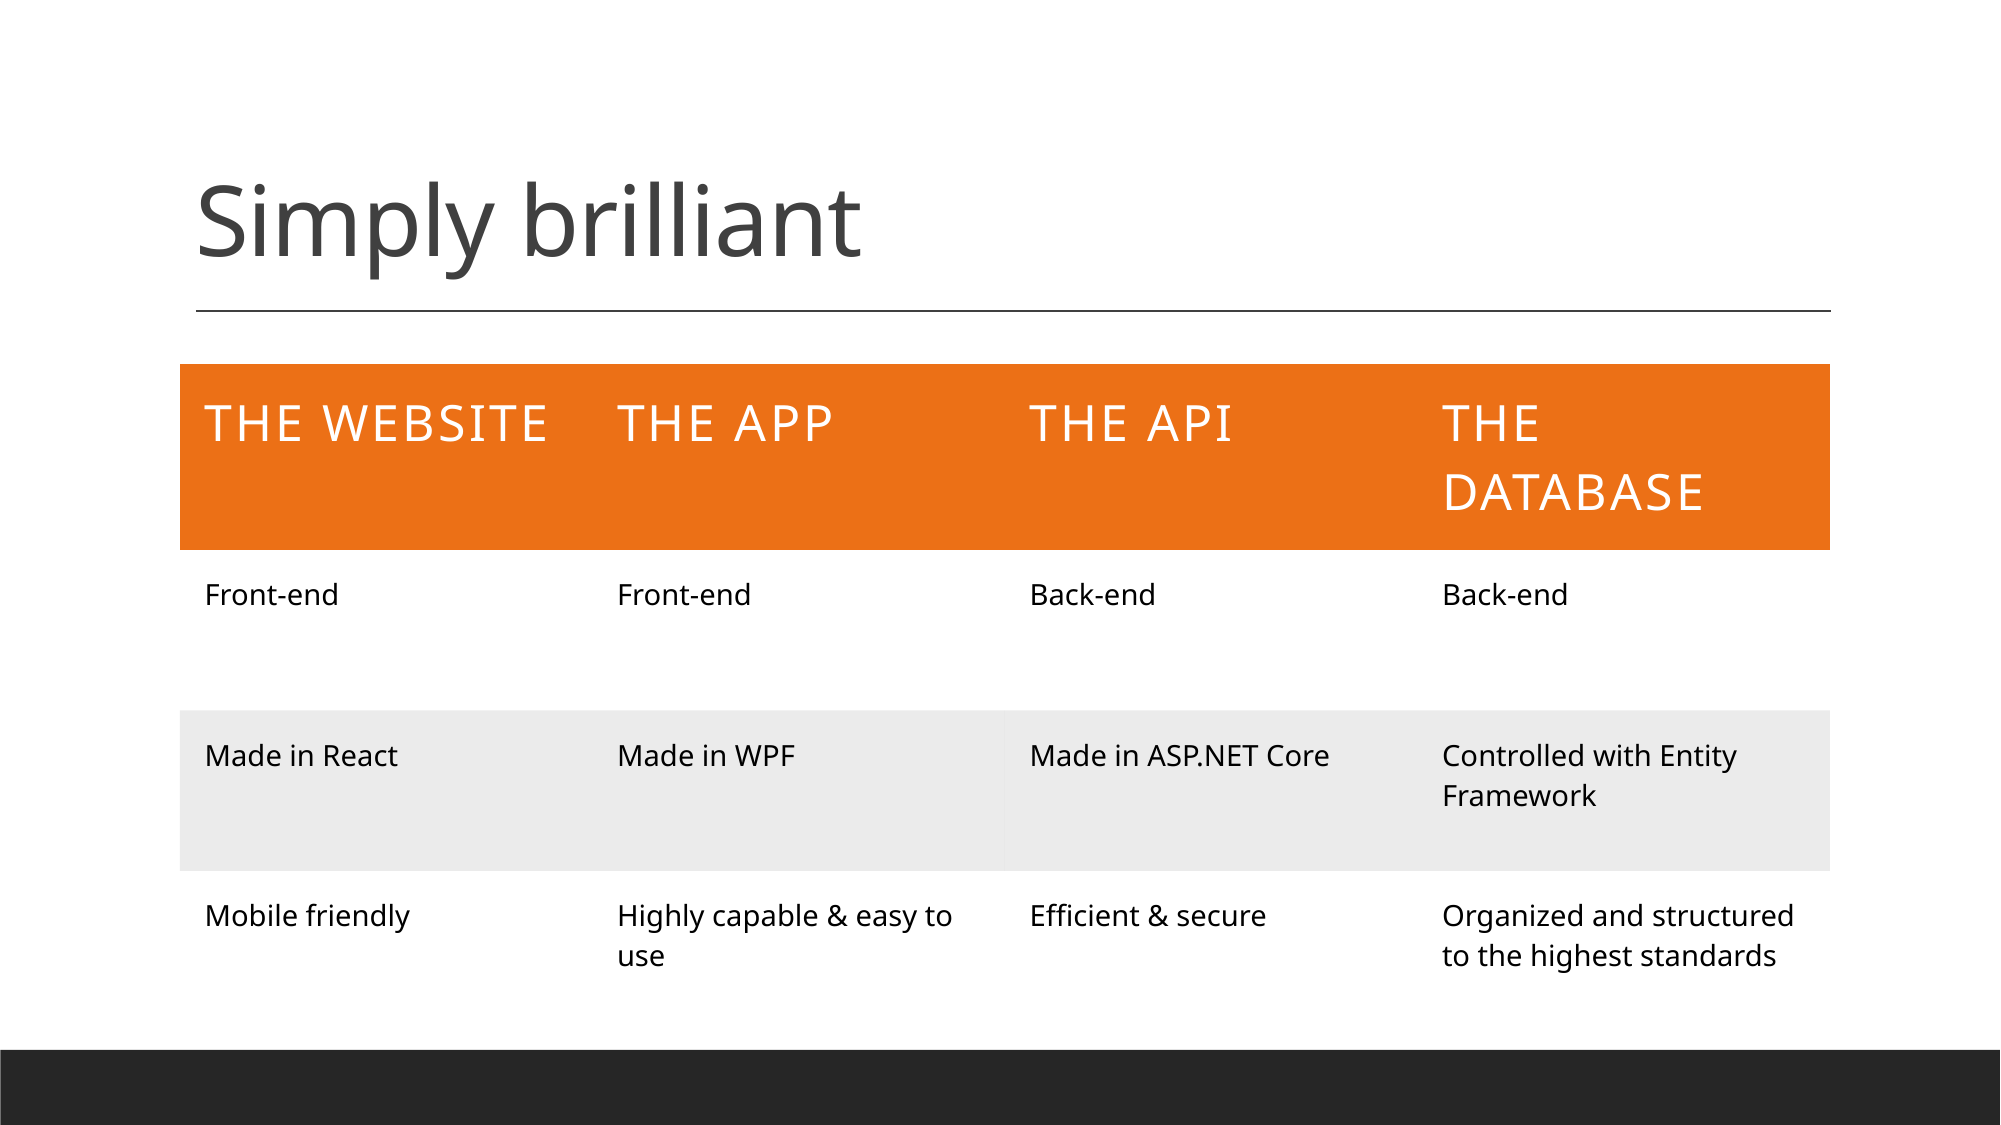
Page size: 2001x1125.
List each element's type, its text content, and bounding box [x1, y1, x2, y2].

table_header The database [1417, 364, 1830, 550]
table_cell Back-end [1417, 550, 1830, 710]
table_cell Controlled with Entity Framework [1417, 710, 1830, 871]
table_cell Front-end [180, 550, 592, 710]
table_header The Website [180, 364, 592, 550]
table_cell Made in React [180, 710, 592, 871]
table_header The app [592, 364, 1005, 550]
table_header The API [1005, 364, 1417, 550]
table_cell Made in ASP.NET Core [1005, 710, 1417, 871]
table_cell Organized and structured to the highest standards [1417, 871, 1830, 1031]
table_cell Mobile friendly [180, 871, 592, 1031]
title Simply brilliant [180, 47, 1830, 285]
table_cell Highly capable & easy to use [592, 871, 1005, 1031]
table_cell Front-end [592, 550, 1005, 710]
table_cell Efficient & secure [1005, 871, 1417, 1031]
table_cell Back-end [1005, 550, 1417, 710]
table_cell Made in WPF [592, 710, 1005, 871]
